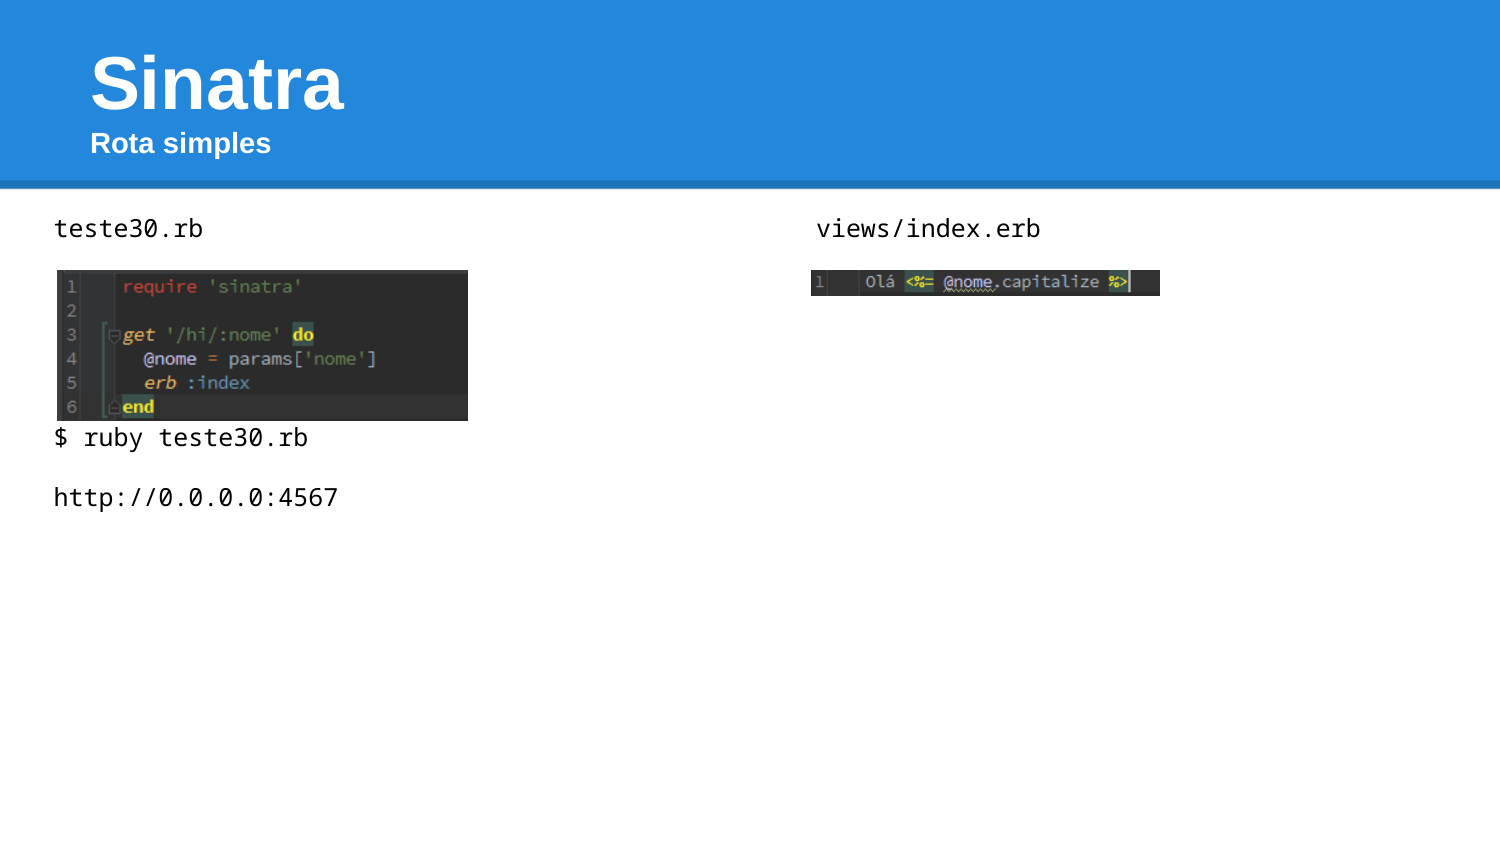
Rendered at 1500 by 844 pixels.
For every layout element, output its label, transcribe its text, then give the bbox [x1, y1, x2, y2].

picture [810, 270, 1161, 297]
list views/index.erb [801, 197, 1457, 809]
list teste30.rb $ ruby teste30.rb http://0.0.0.0:4567 [38, 197, 694, 809]
title Sinatra Rota simples [75, 33, 1425, 175]
picture [56, 270, 468, 421]
